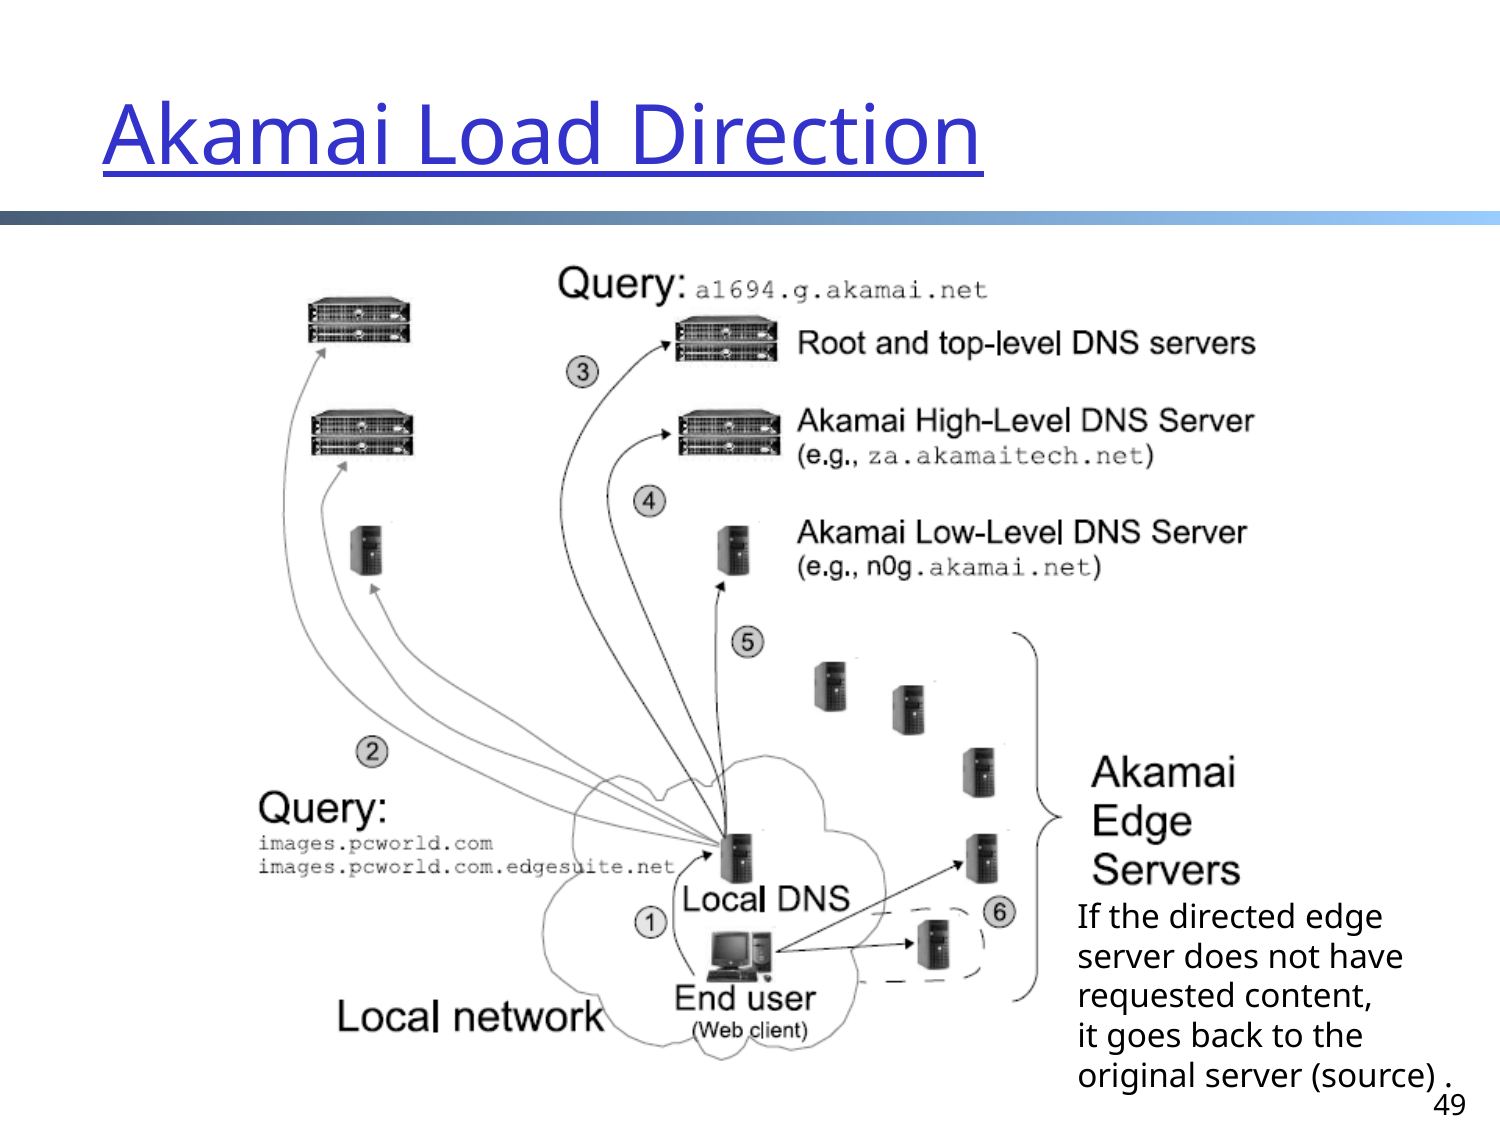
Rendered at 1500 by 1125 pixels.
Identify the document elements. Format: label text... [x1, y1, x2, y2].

slide_number 49 [1406, 1102, 1482, 1125]
text_box If the directed edge server does not have requested content, it goes back to the original server (source) . [1062, 887, 1500, 1102]
title Akamai Load Direction [87, 37, 1363, 225]
picture [209, 254, 1291, 1076]
